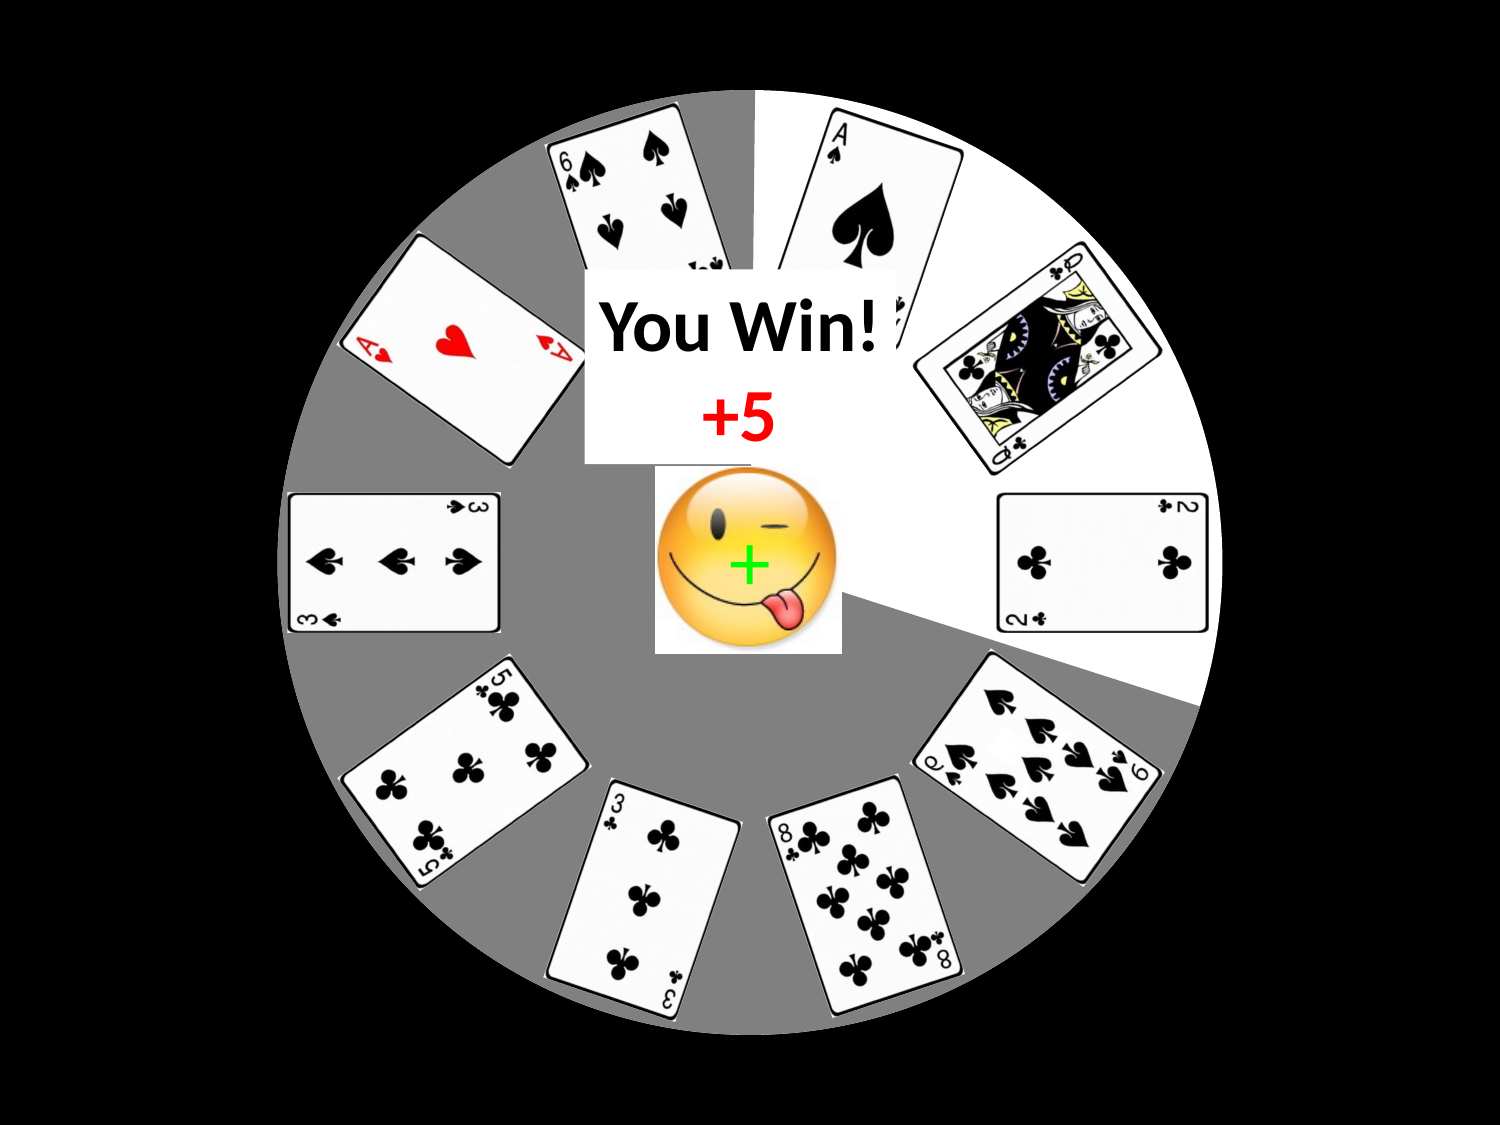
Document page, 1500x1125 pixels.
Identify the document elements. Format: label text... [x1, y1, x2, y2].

picture [910, 239, 1209, 886]
picture [766, 774, 964, 1017]
text_box [403, 367, 1100, 1037]
picture [545, 102, 731, 331]
picture [778, 106, 965, 350]
text_box You Win! +5 [584, 269, 897, 465]
picture [544, 778, 742, 1021]
text_box [1112, 679, 1202, 870]
text_box [275, 255, 389, 871]
picture [654, 466, 842, 654]
text_box [400, 124, 584, 348]
text_box [589, 87, 758, 269]
text_box [844, 127, 1225, 707]
text_box [756, 88, 924, 269]
picture [288, 231, 591, 890]
